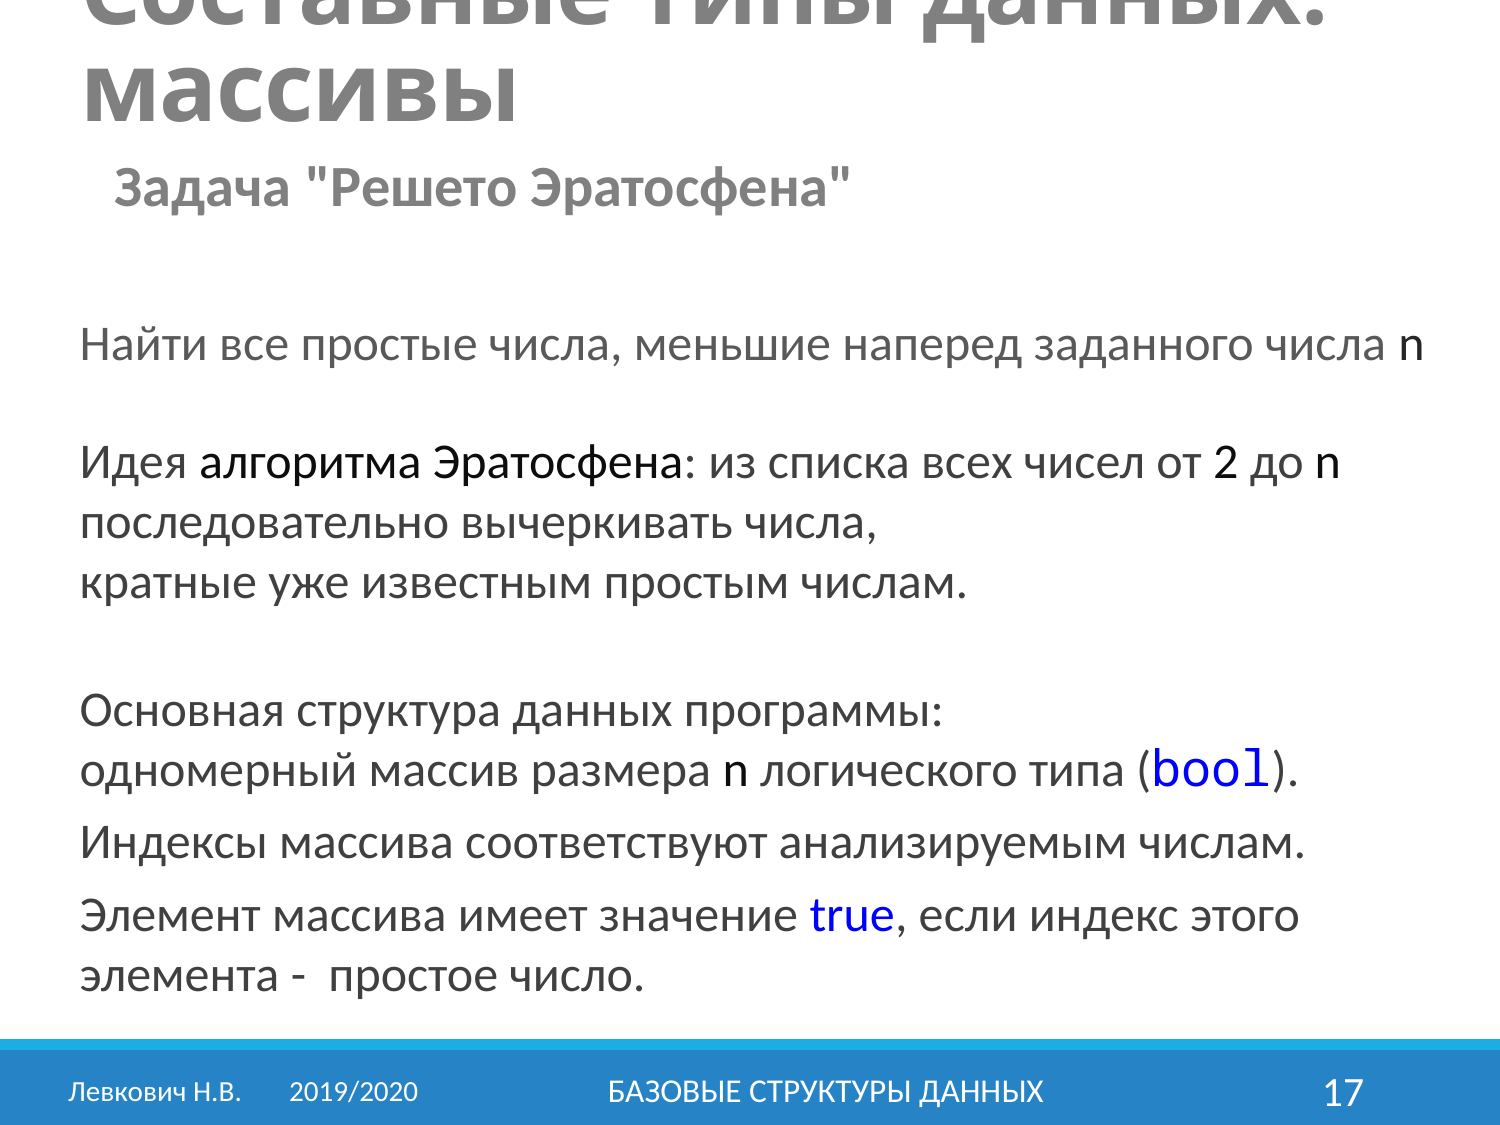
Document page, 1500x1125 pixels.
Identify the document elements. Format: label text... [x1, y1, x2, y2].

footer Базовые структуры данных [453, 1059, 1199, 1120]
text_box Задача "Решето Эратосфена" [100, 148, 1459, 227]
text_box Составные типы данных: массивы [64, 0, 1459, 149]
slide_number 17 [1218, 1059, 1380, 1120]
text_box Найти все простые числа, меньшие наперед заданного числа n [64, 302, 1453, 378]
slide_number Левкович Н.В. 2019/2020 [47, 1059, 440, 1120]
text_box Идея алгоритма Эратосфена: из списка всех чисел от 2 до n последовательно вычеркивать числа, кратные уже известным простым числам. [64, 420, 1412, 616]
text_box Основная структура данных программы: одномерный массив размера n логического типа (bool). Индексы массива соответствуют анализируемым числам. Элемент массива имеет значение true, если индекс этого элемента - простое число. [64, 668, 1400, 1009]
